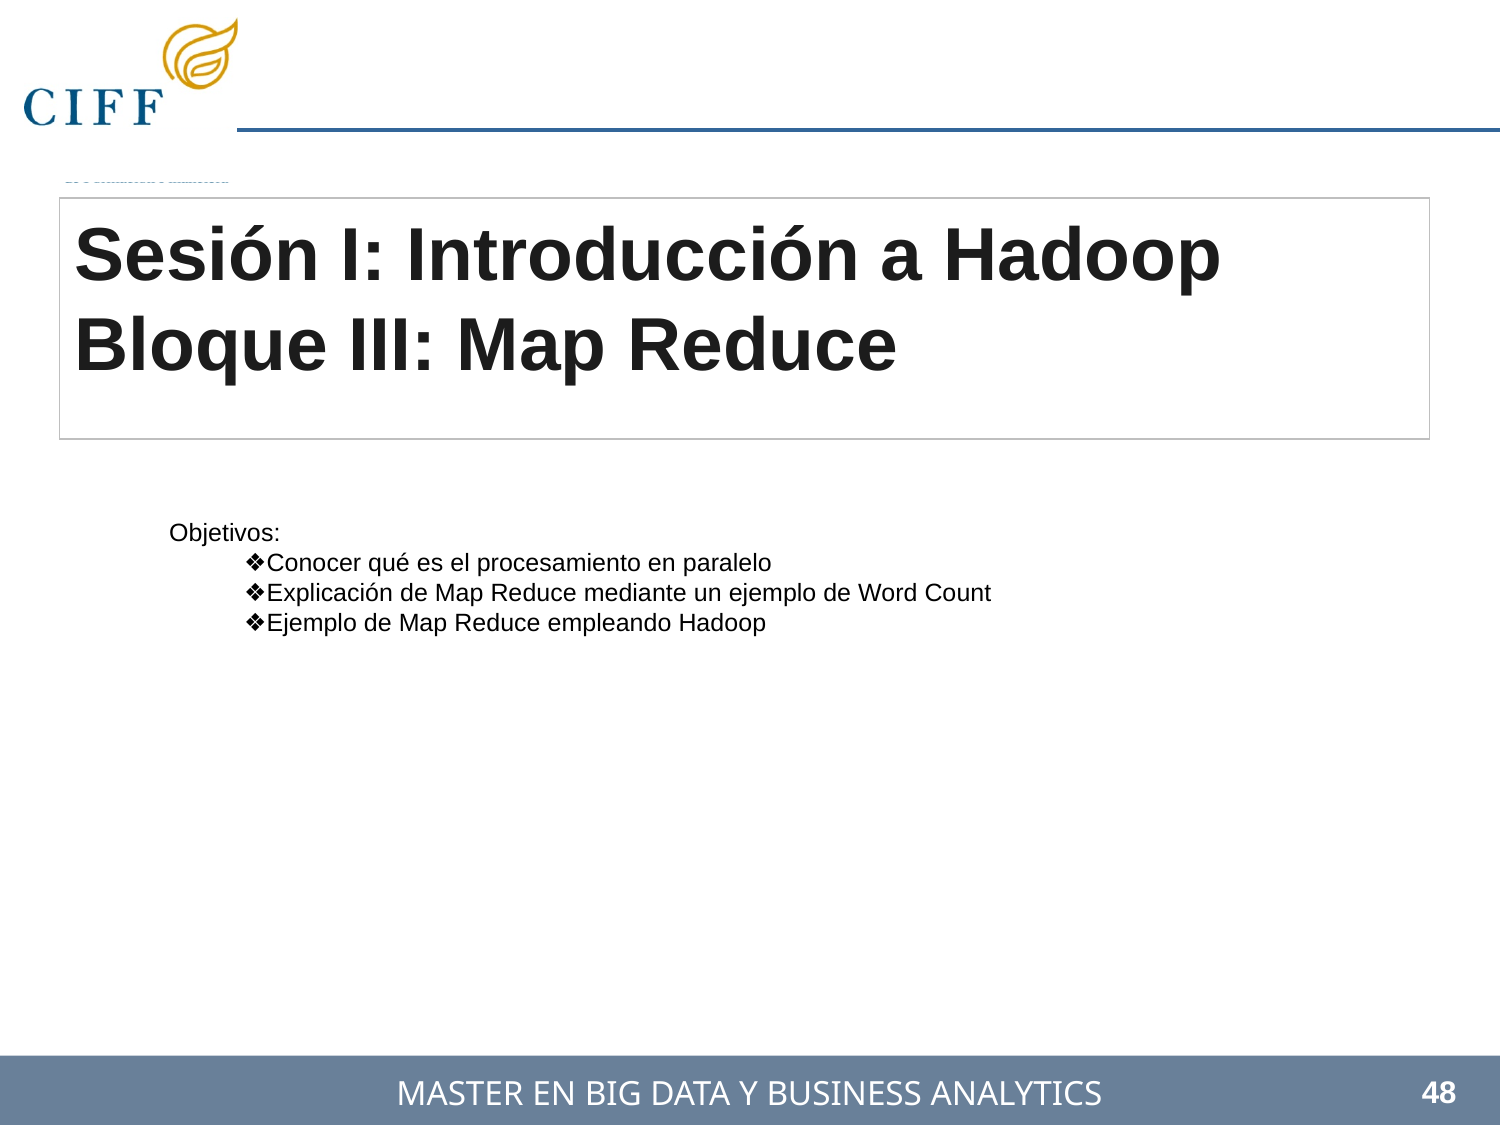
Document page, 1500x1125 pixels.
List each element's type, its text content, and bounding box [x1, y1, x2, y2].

picture [24, 17, 238, 129]
text_box Objetivos: Conocer qué es el procesamiento en paralelo Explicación de Map Reduce mediante un ejemplo de Word Count Ejemplo de Map Reduce empleando Hadoop [154, 509, 1358, 771]
text_box Sesión I: Introducción a Hadoop Bloque III: Map Reduce [59, 198, 1430, 440]
text_box ‹#› [1385, 1064, 1493, 1121]
